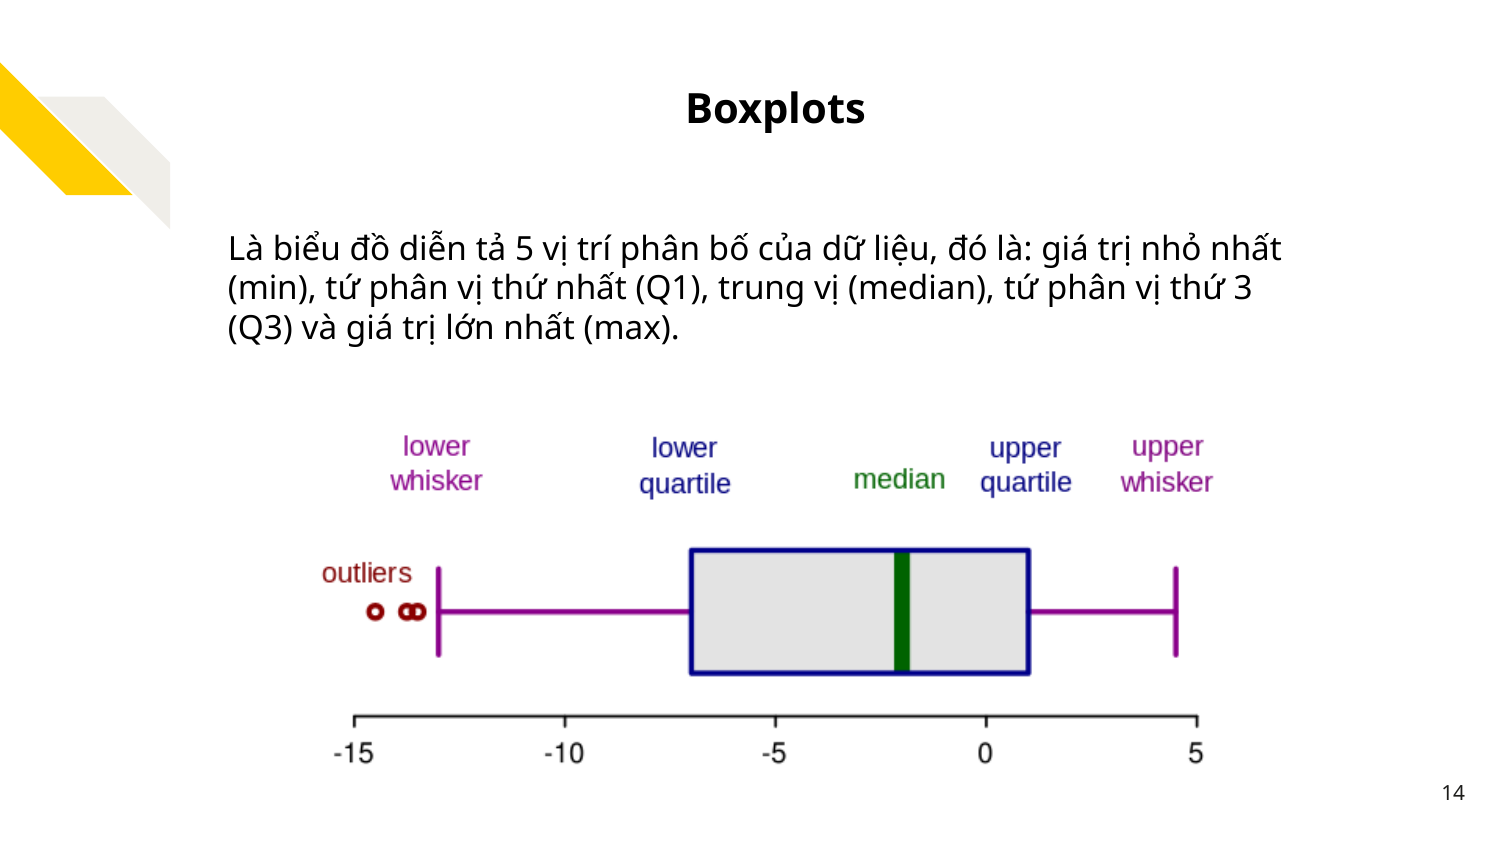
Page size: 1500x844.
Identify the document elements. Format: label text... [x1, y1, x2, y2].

title Boxplots [558, 64, 994, 150]
slide_number ‹#› [1389, 764, 1480, 830]
text_box Là biểu đồ diễn tả 5 vị trí phân bố của dữ liệu, đó là: giá trị nhỏ nhất (min), tứ phân vị thứ nhất (Q1), trung vị (median), tứ phân vị thứ 3 (Q3) và giá trị lớn nhất (max). [212, 211, 1314, 362]
picture [275, 384, 1276, 784]
